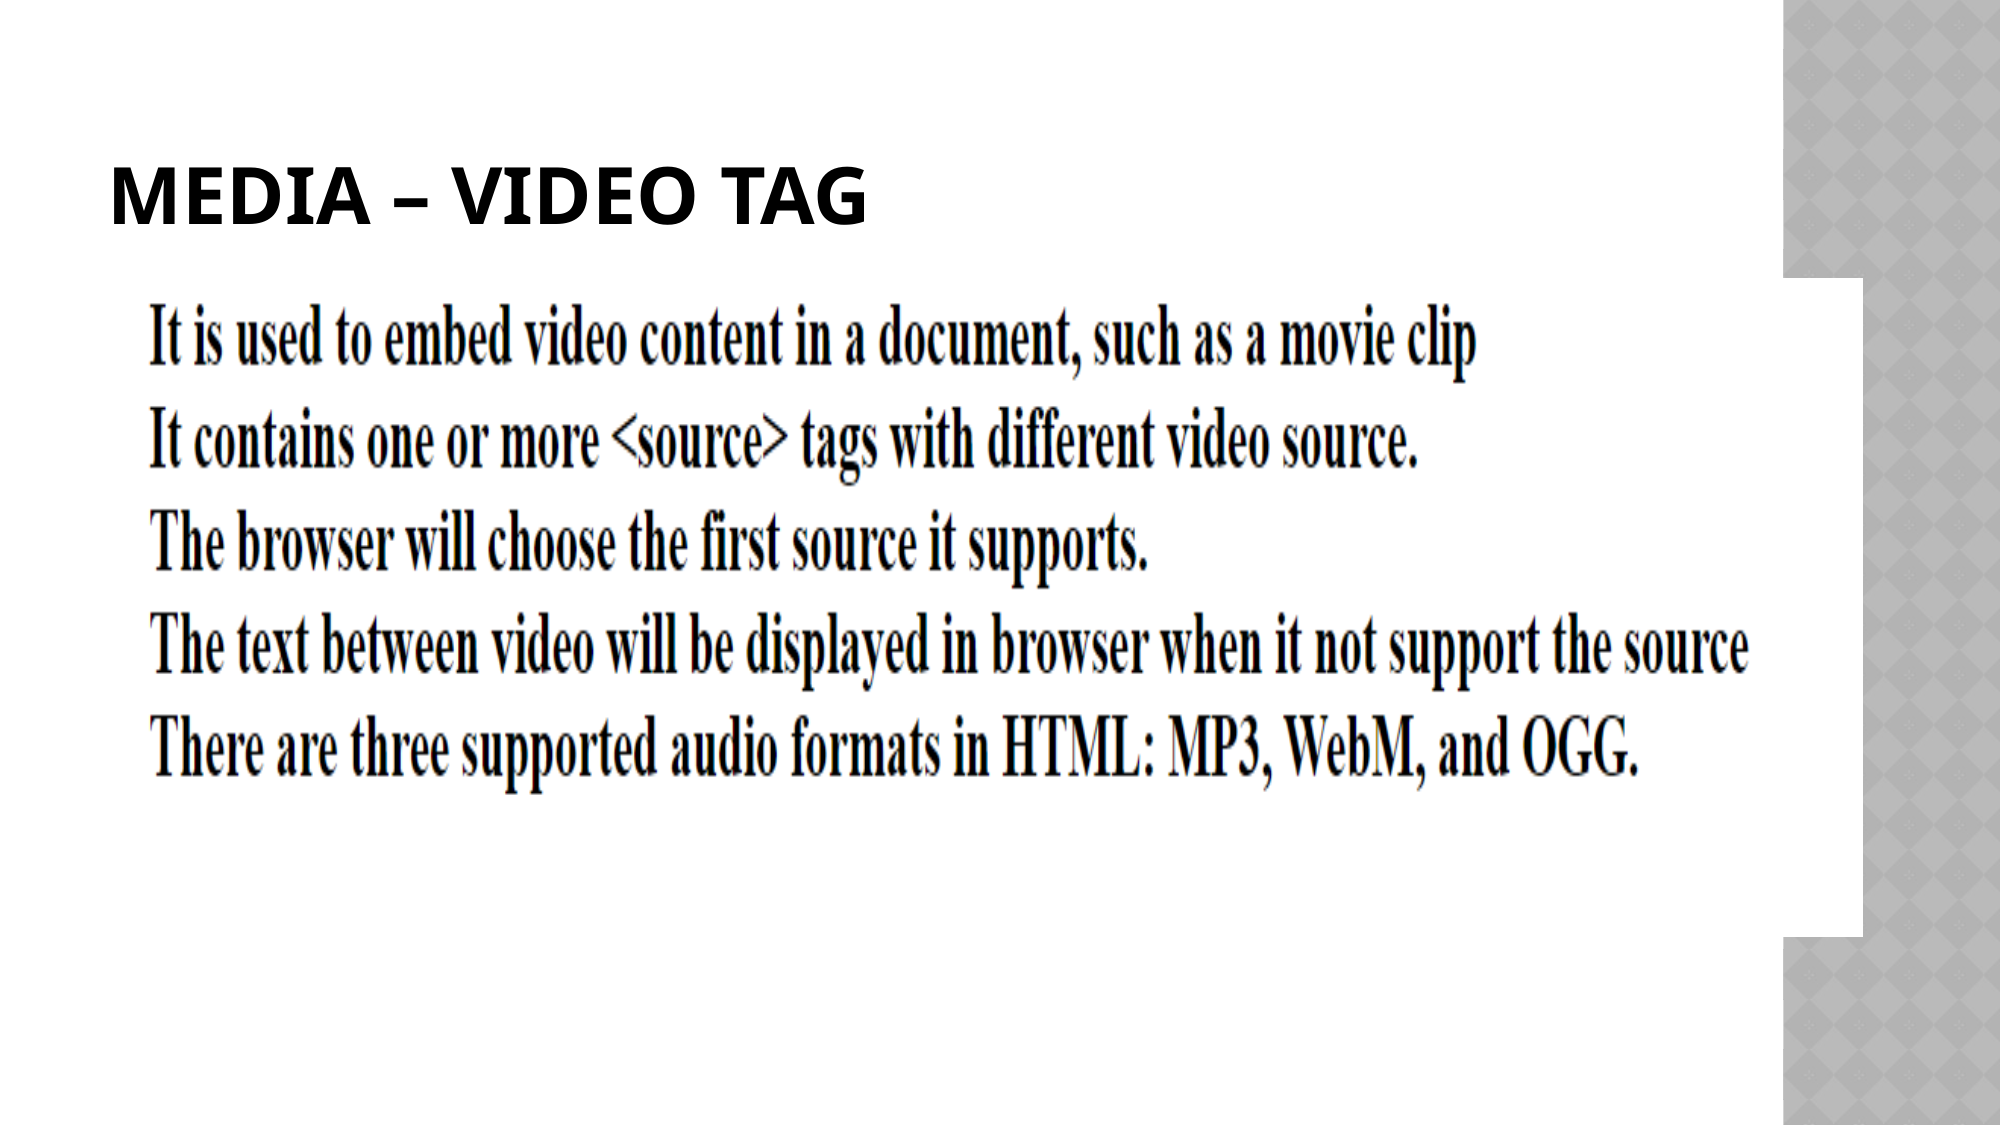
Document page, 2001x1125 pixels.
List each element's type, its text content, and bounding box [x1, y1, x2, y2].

title Media – video tag [99, 52, 1684, 240]
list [136, 278, 1863, 937]
